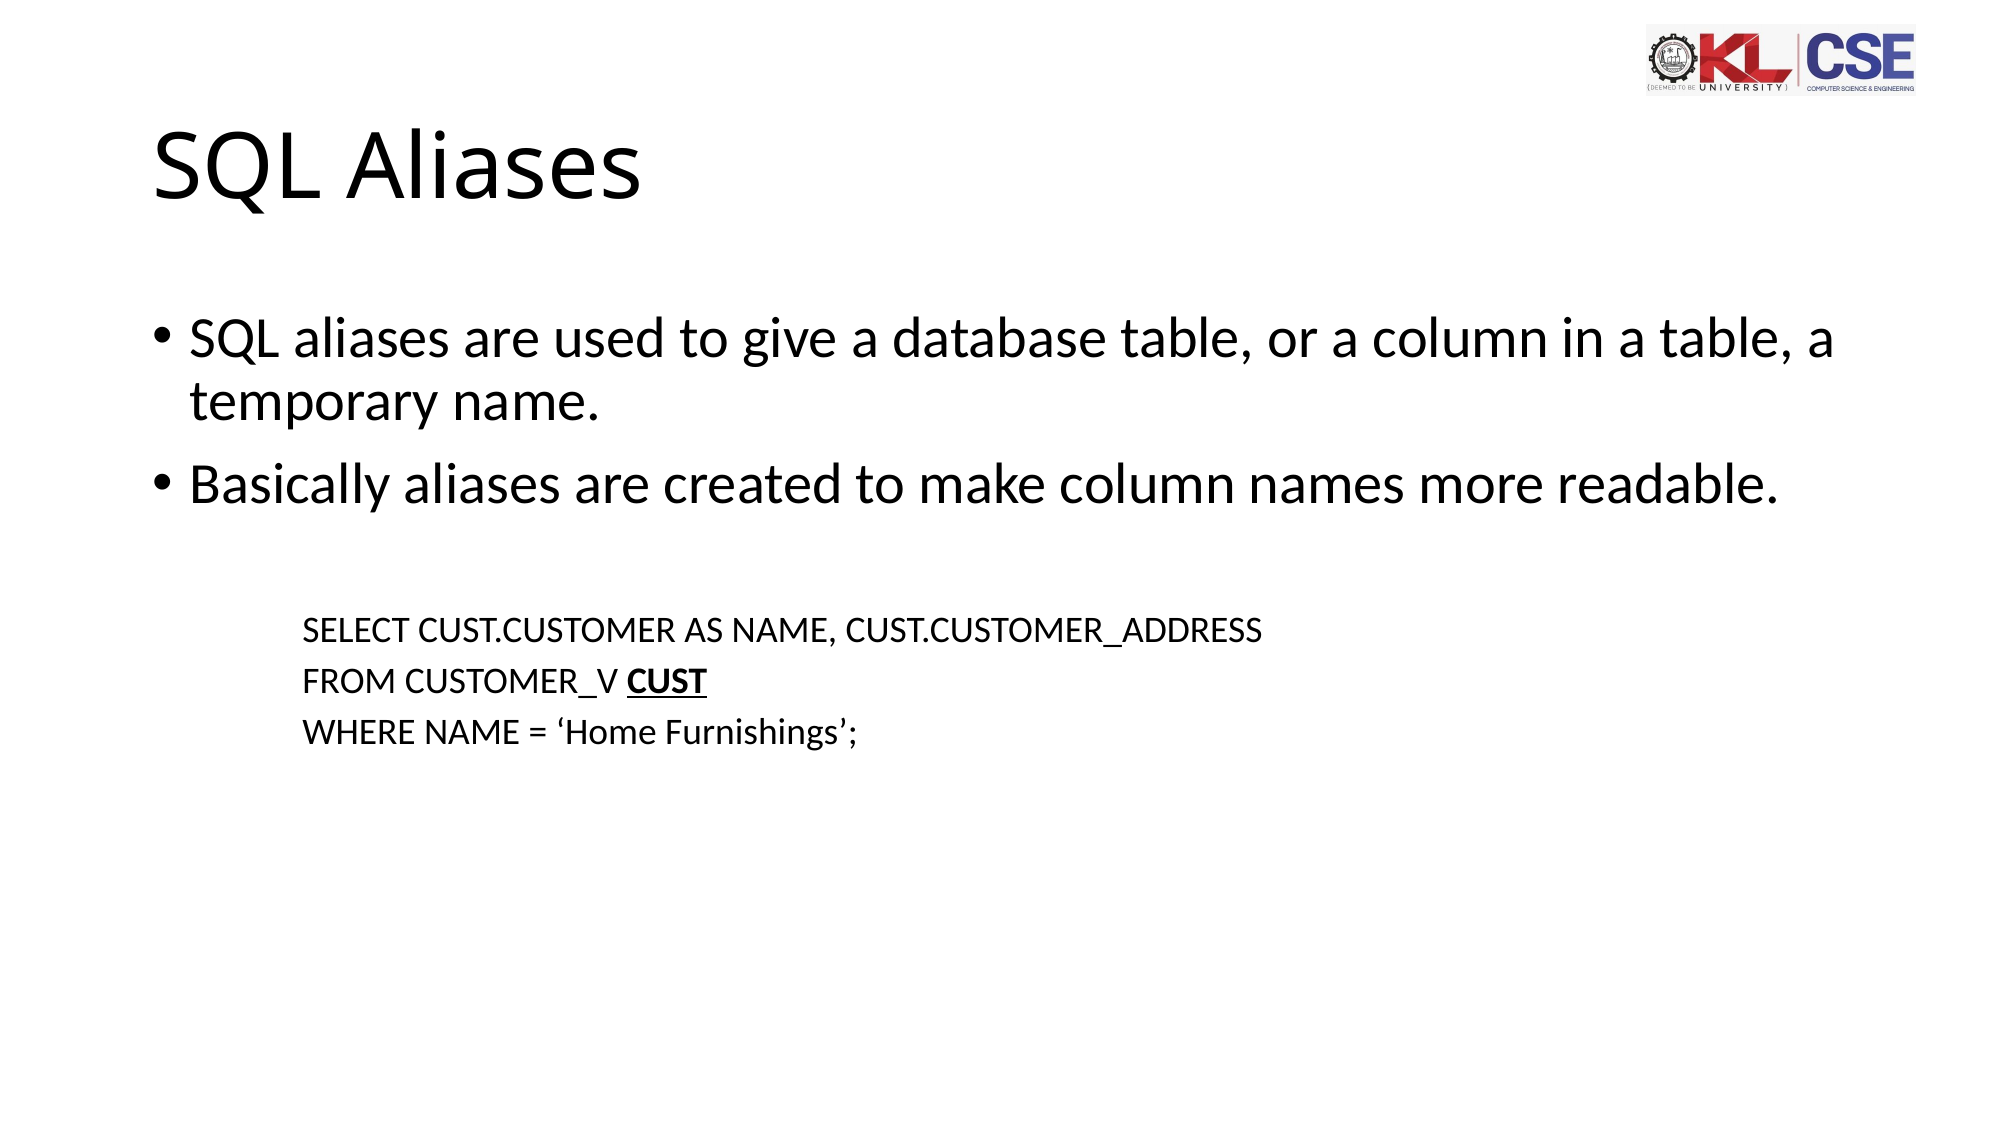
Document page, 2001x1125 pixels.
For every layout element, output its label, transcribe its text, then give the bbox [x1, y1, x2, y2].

picture [1646, 24, 1916, 96]
title SQL Aliases [137, 59, 1863, 278]
list SQL aliases are used to give a database table, or a column in a table, a temporary name. Basically aliases are created to make column names more readable. SELECT CUST.CUSTOMER AS NAME, CUST.CUSTOMER_ADDRESS FROM CUSTOMER_V CUST WHERE NAME = ‘Home Furnishings’; [137, 299, 1863, 1014]
